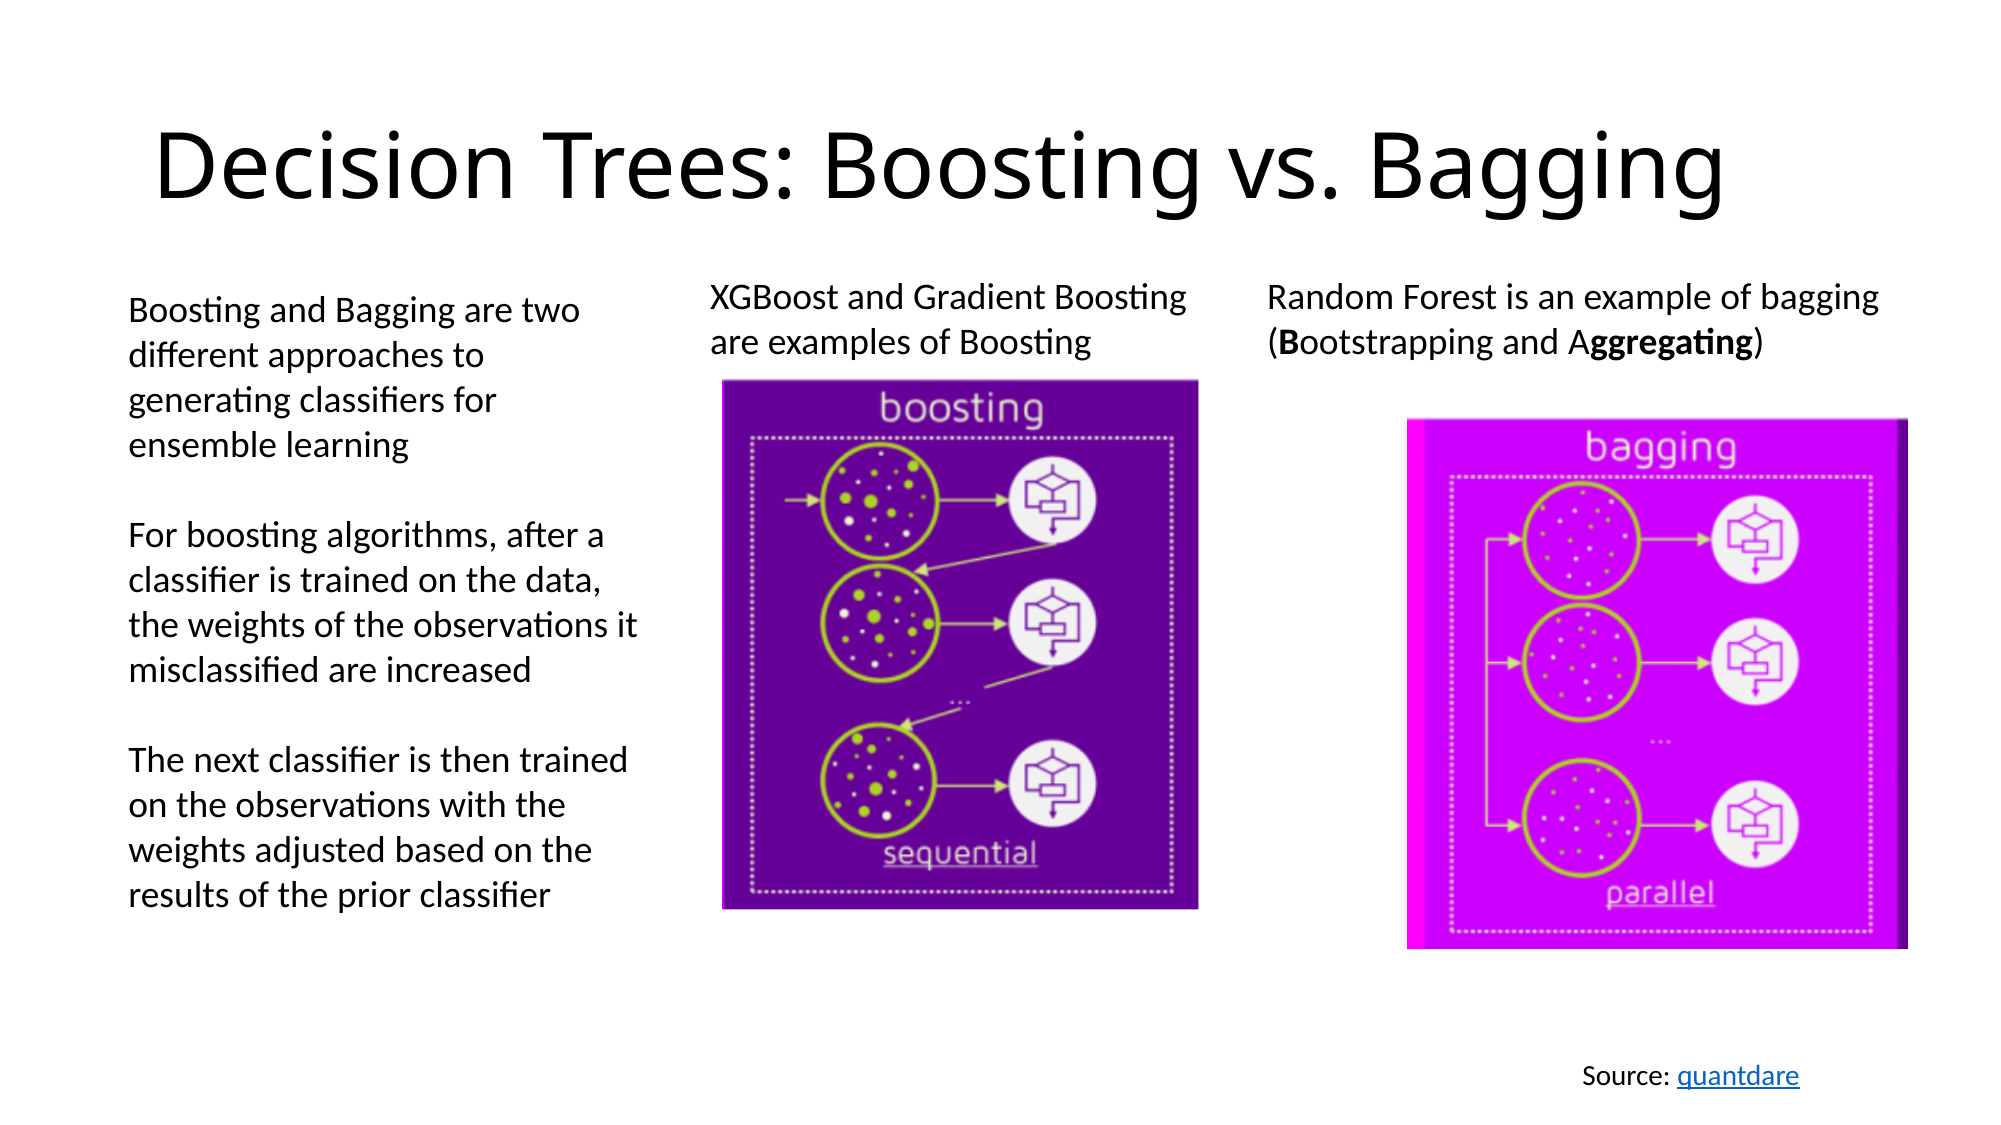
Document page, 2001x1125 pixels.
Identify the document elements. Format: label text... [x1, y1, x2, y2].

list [1407, 403, 1908, 971]
text_box Source: quantdare [1567, 1048, 1815, 1125]
picture [722, 360, 1211, 925]
text_box XGBoost and Gradient Boosting are examples of Boosting [695, 264, 1253, 370]
title Decision Trees: Boosting vs. Bagging [137, 59, 1863, 278]
text_box Boosting and Bagging are two different approaches to generating classifiers for ensemble learning For boosting algorithms, after a classifier is trained on the data, the weights of the observations it misclassified are increased The next classifier is then trained on the observations with the weights adjusted based on the results of the prior classifier [113, 277, 662, 922]
text_box Random Forest is an example of bagging (Bootstrapping and Aggregating) [1252, 264, 2000, 415]
